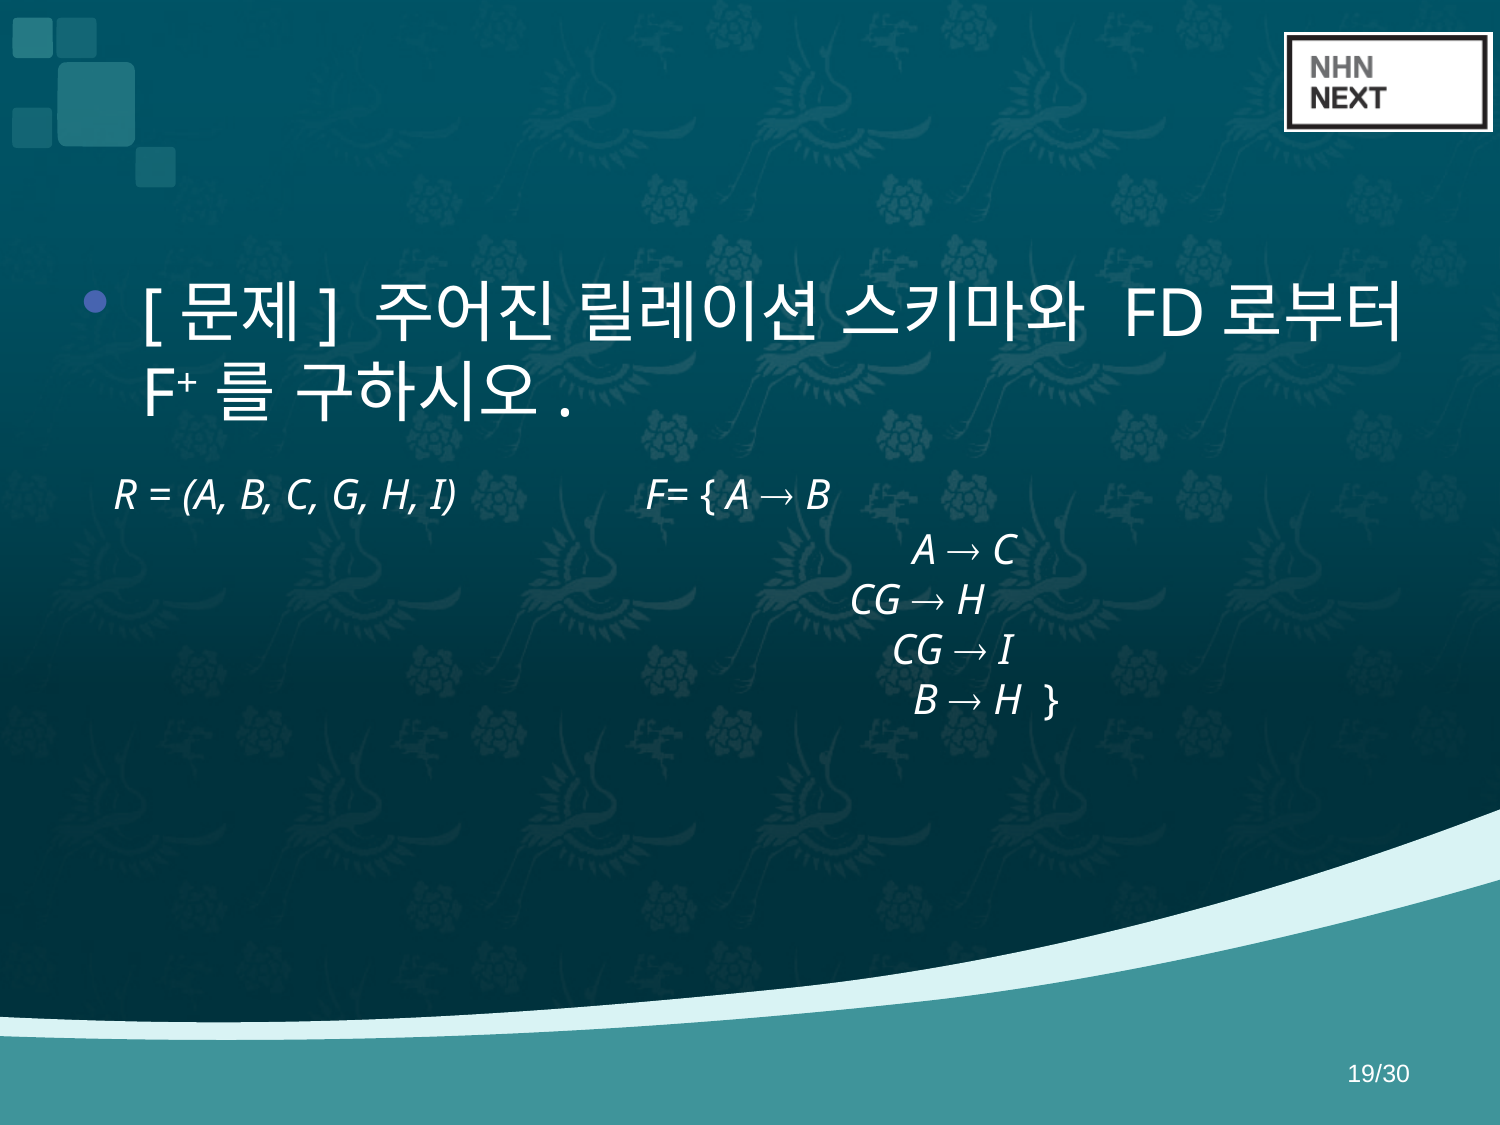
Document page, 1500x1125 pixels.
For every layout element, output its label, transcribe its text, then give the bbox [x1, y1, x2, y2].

picture [1284, 32, 1493, 132]
slide_number 19/30 [1074, 1042, 1425, 1103]
list [문제] 주어진 릴레이션 스키마와 FD로부터 F+를 구하시오. R = (A, B, C, G, H, I) F= { A  B A  C CG  H CG  I B  H } [70, 262, 1425, 1005]
